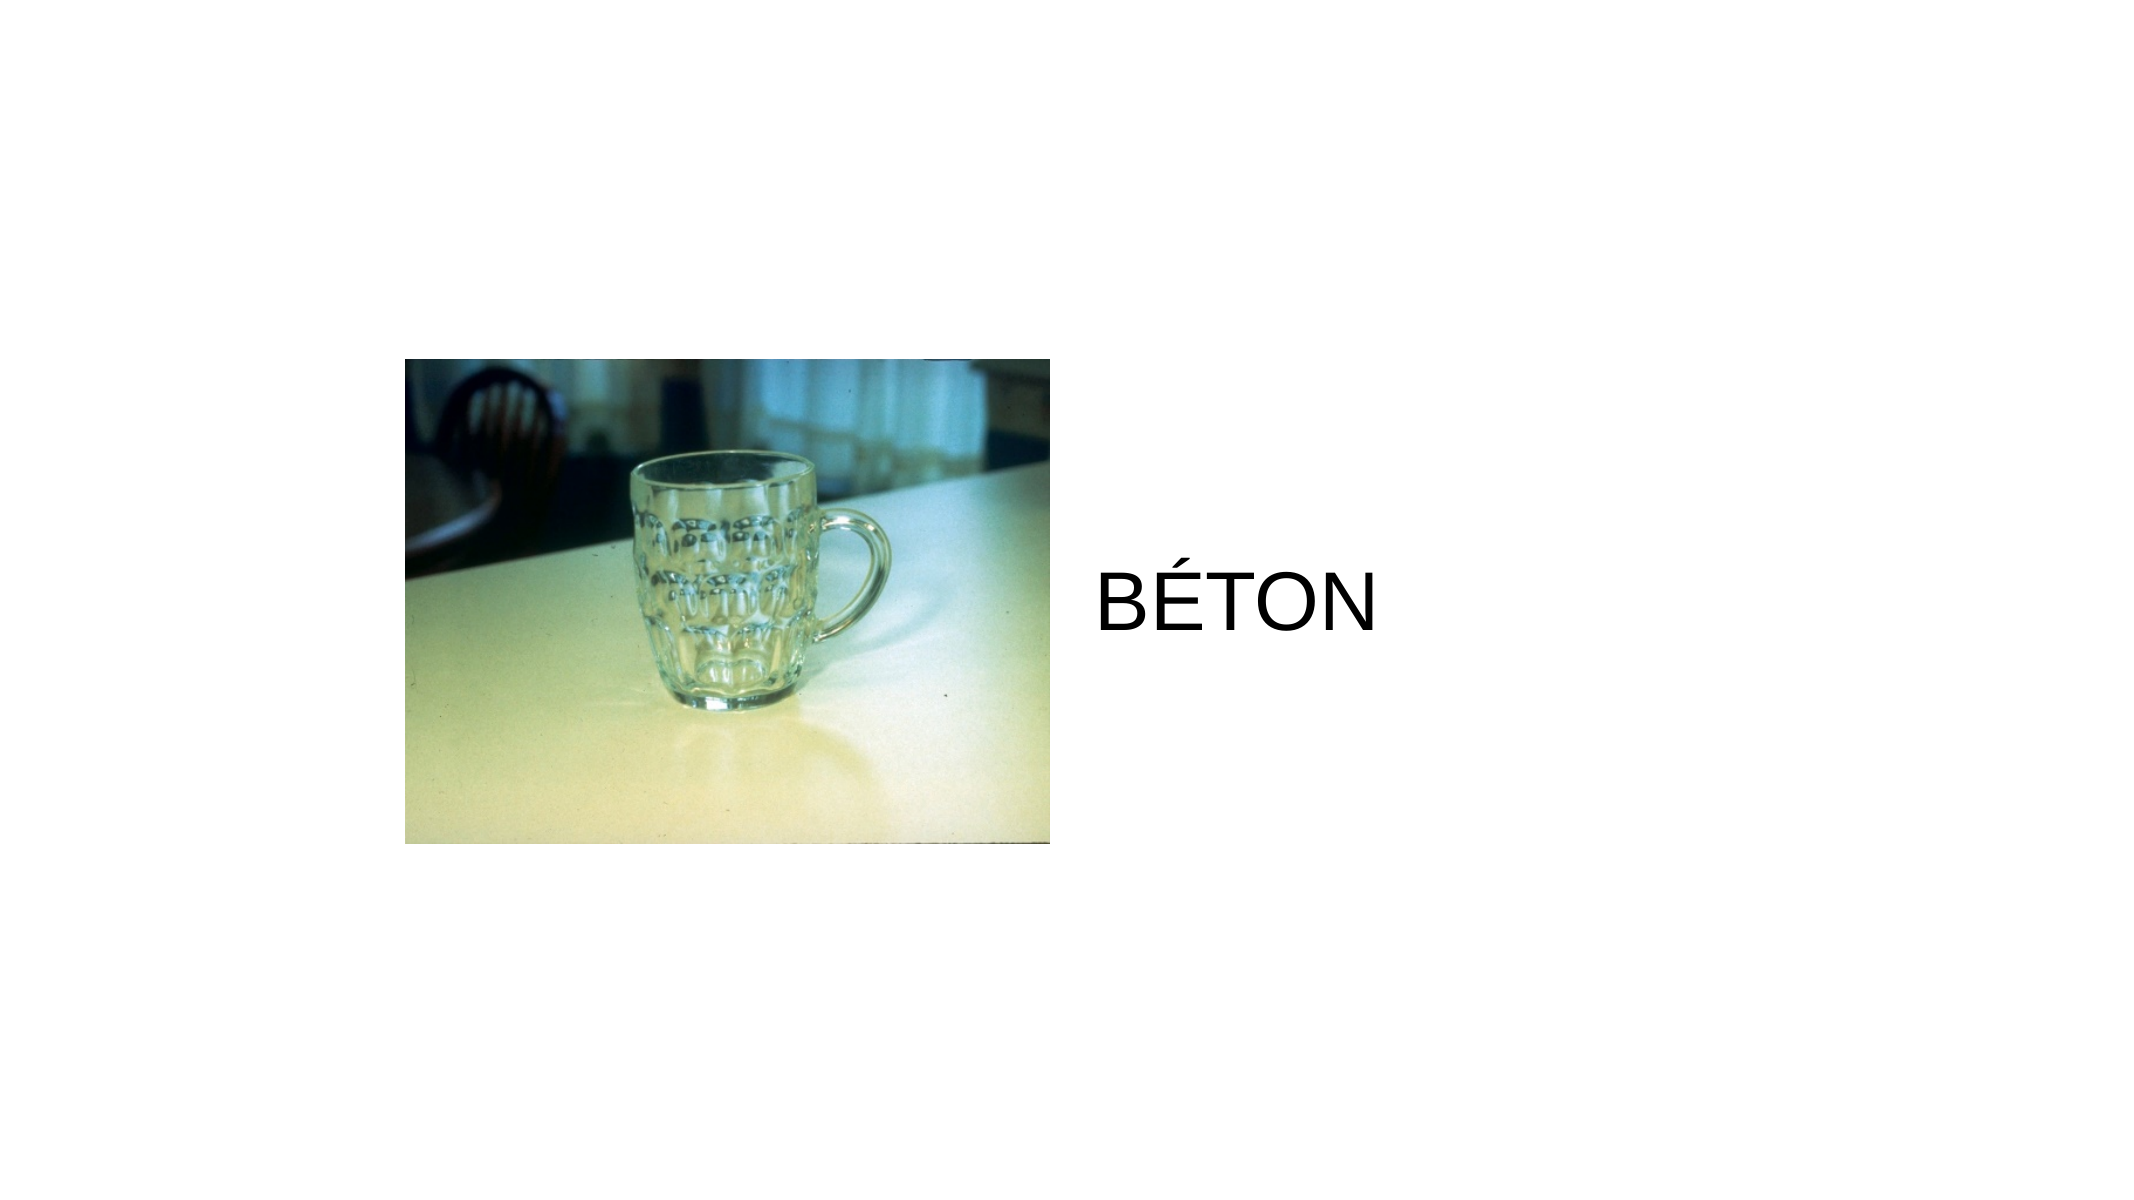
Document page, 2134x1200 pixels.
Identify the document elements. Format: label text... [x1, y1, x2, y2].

text_box BÉTON [1079, 539, 1860, 655]
picture [404, 359, 1050, 844]
